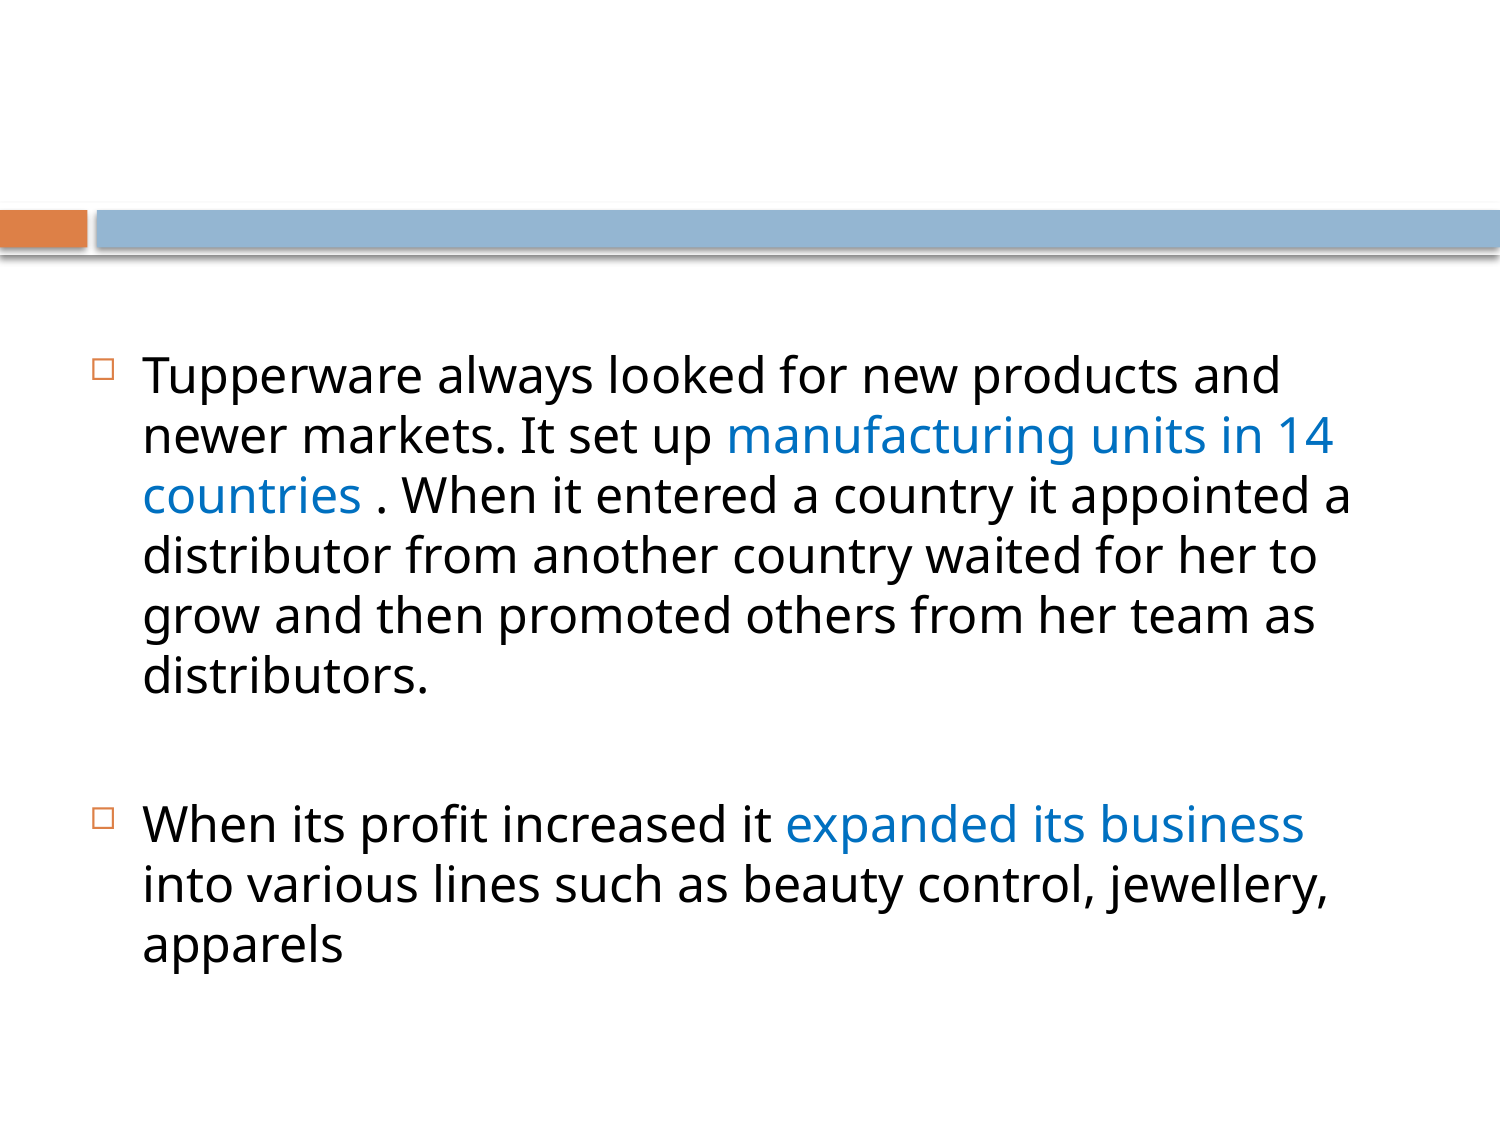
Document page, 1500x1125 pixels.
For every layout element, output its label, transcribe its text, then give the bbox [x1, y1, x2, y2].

list Tupperware always looked for new products and newer markets. It set up manufacturing units in 14 countries . When it entered a country it appointed a distributor from another country waited for her to grow and then promoted others from her team as distributors. When its profit increased it expanded its business into various lines such as beauty control, jewellery, apparels [75, 37, 1425, 1075]
